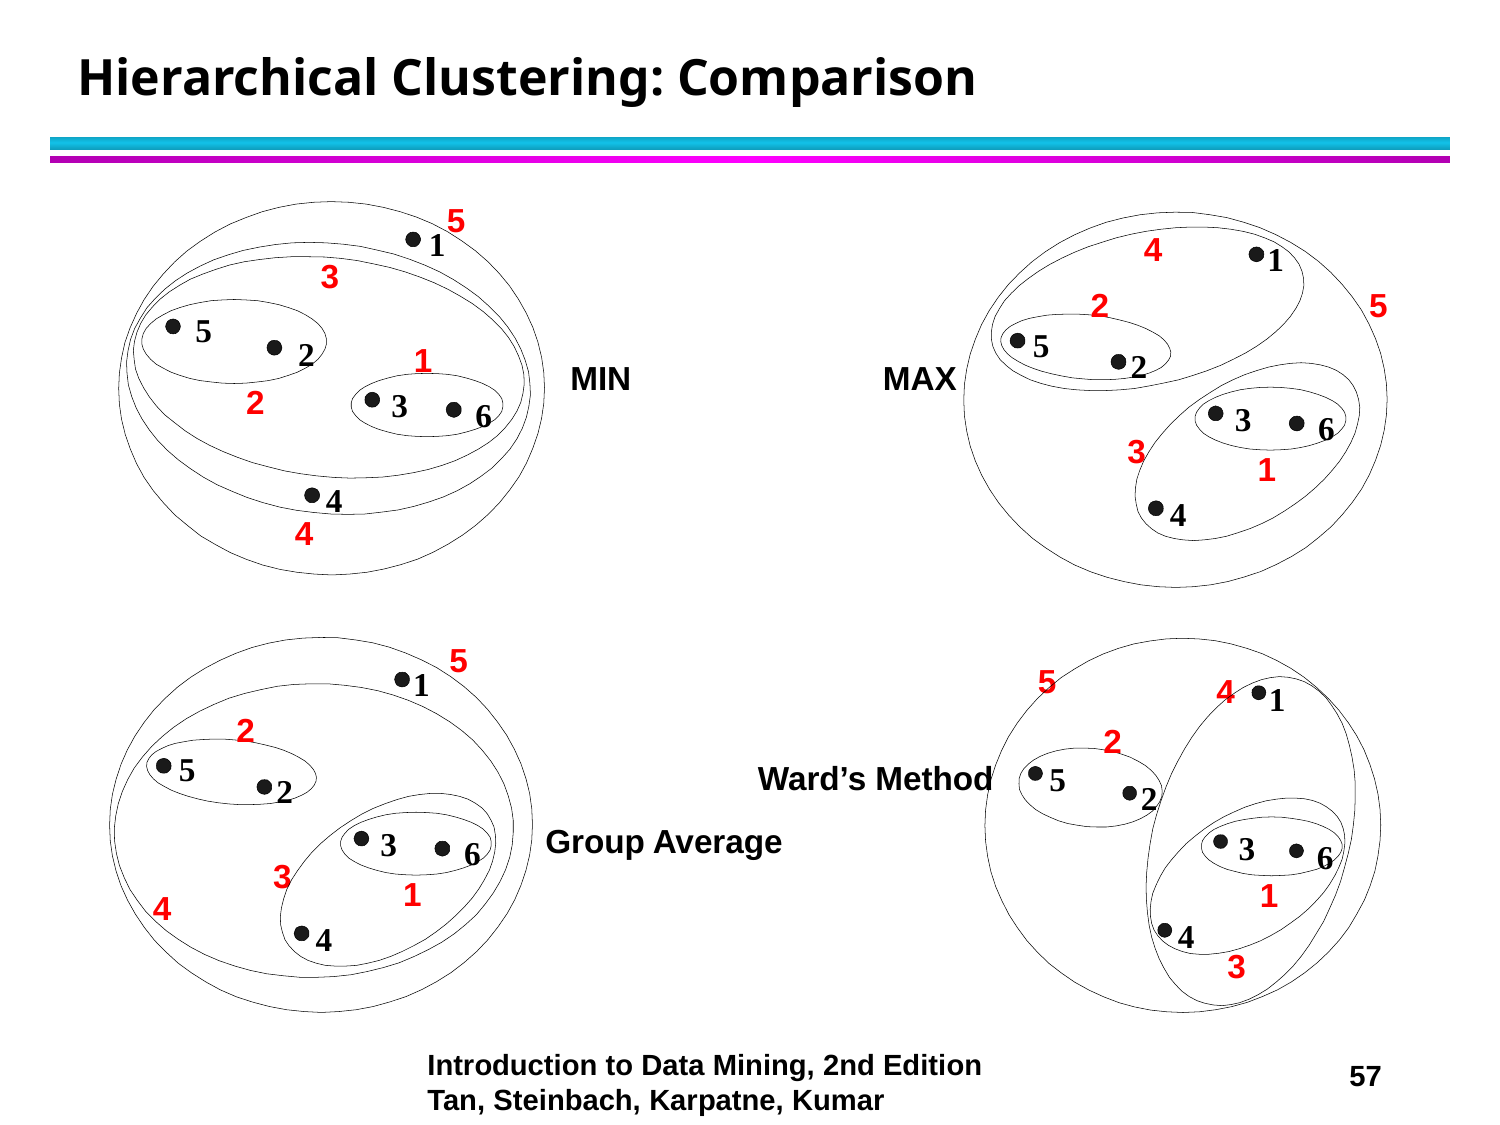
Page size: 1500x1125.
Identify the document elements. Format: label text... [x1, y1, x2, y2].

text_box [1127, 362, 1361, 541]
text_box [118, 199, 545, 576]
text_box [984, 638, 1381, 1013]
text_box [114, 683, 514, 978]
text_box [963, 211, 1388, 588]
text_box Group Average [537, 812, 806, 868]
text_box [1145, 670, 1356, 1006]
text_box MAX [868, 349, 958, 405]
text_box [109, 637, 533, 1013]
text_box Ward’s Method [743, 749, 979, 805]
text_box MIN [555, 349, 831, 405]
title Hierarchical Clustering: Comparison [62, 24, 1421, 113]
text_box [991, 226, 1305, 391]
